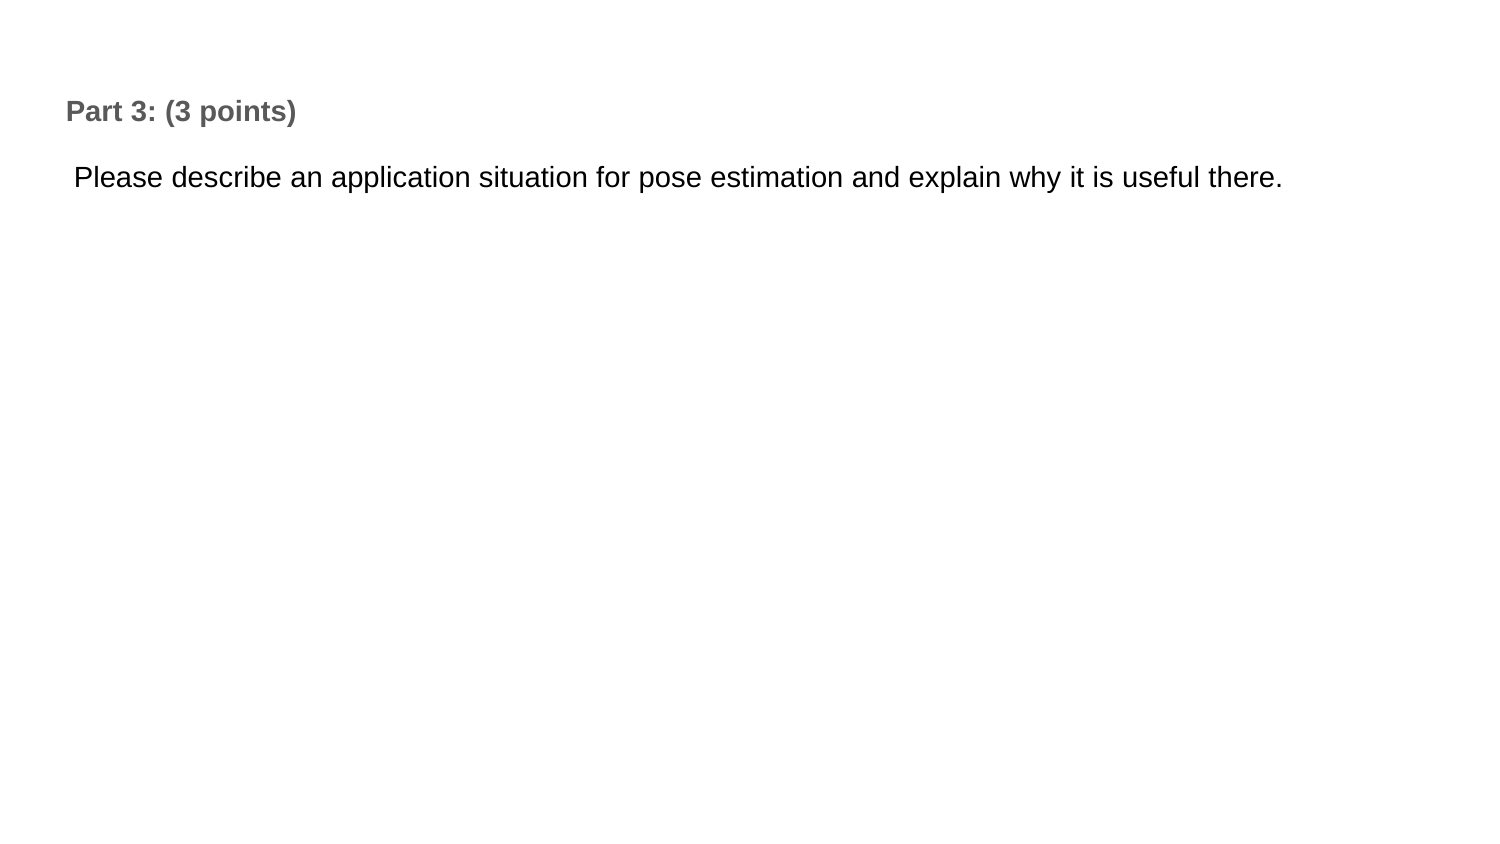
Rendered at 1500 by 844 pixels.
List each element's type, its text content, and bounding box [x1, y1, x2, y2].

text_box [749, 72, 1448, 750]
text_box Part 3: (3 points) [51, 71, 748, 750]
text_box Please describe an application situation for pose estimation and explain why it is useful there. [58, 151, 1433, 202]
